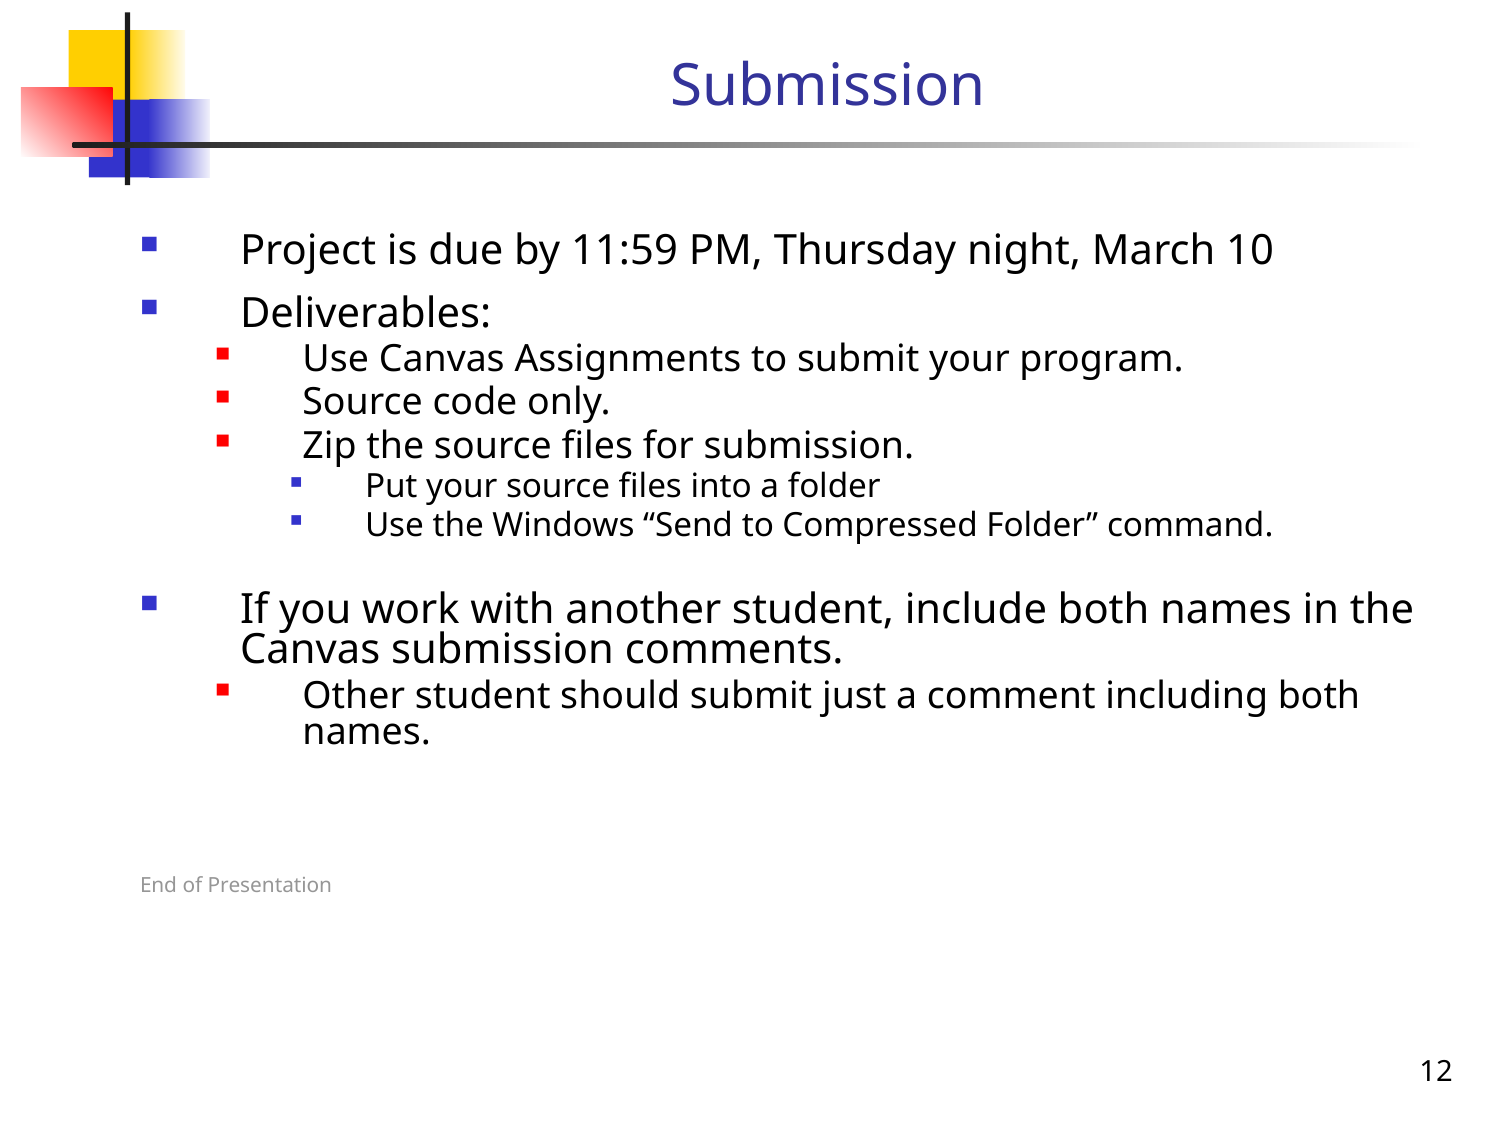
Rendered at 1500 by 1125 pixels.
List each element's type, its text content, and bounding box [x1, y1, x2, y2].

title Submission [188, 35, 1468, 125]
slide_number 12 [1155, 1038, 1468, 1100]
list Project is due by 11:59 PM, Thursday night, March 10 Deliverables: Use Canvas Assignments to submit your program. Source code only. Zip the source files for submission. Put your source files into a folder Use the Windows “Send to Compressed Folder” command. If you work with another student, include both names in the Canvas submission comments. Other student should submit just a comment including both names. End of Presentation [125, 224, 1475, 1038]
